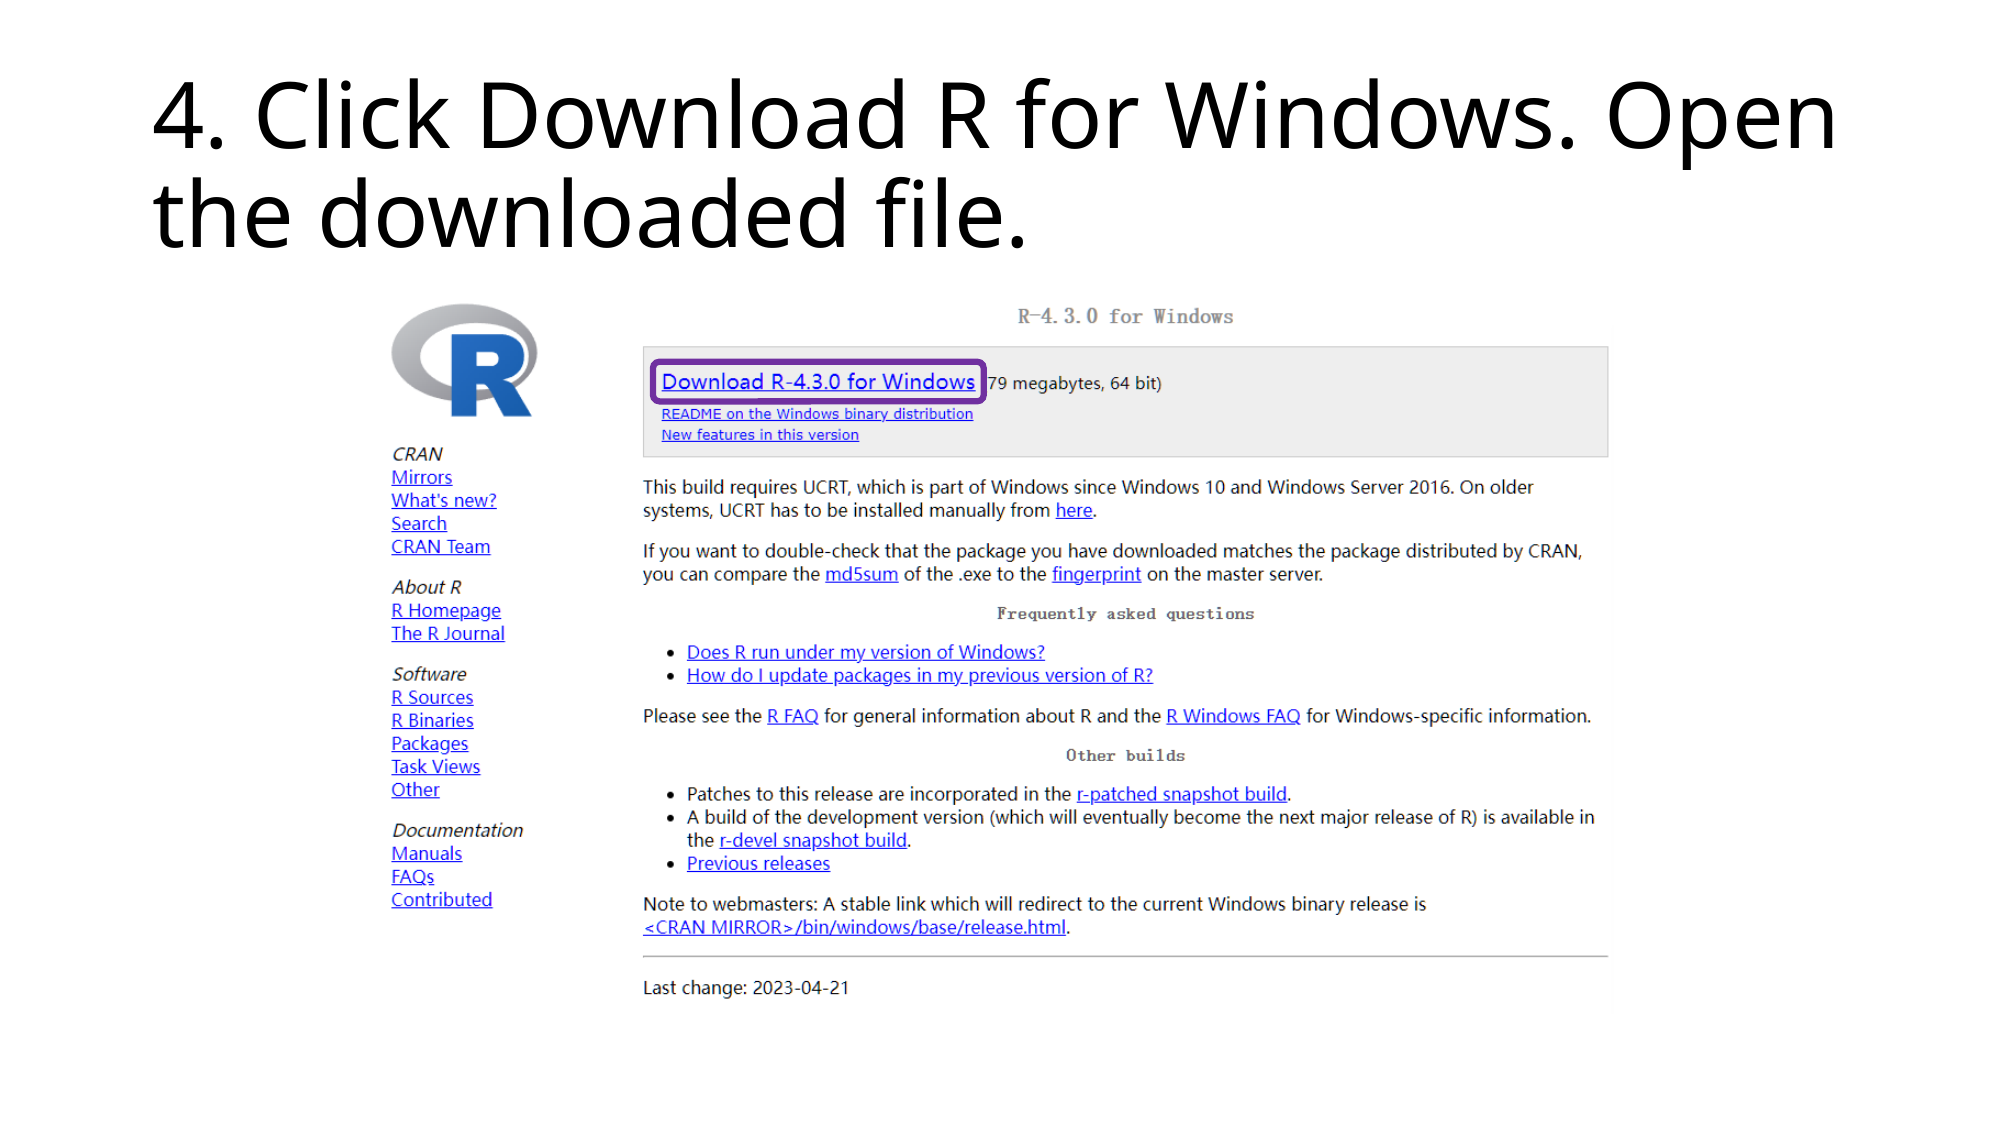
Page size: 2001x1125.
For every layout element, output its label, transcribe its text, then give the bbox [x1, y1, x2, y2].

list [386, 299, 1614, 1014]
title 4. Click Download R for Windows. Open the downloaded file. [137, 59, 1863, 278]
